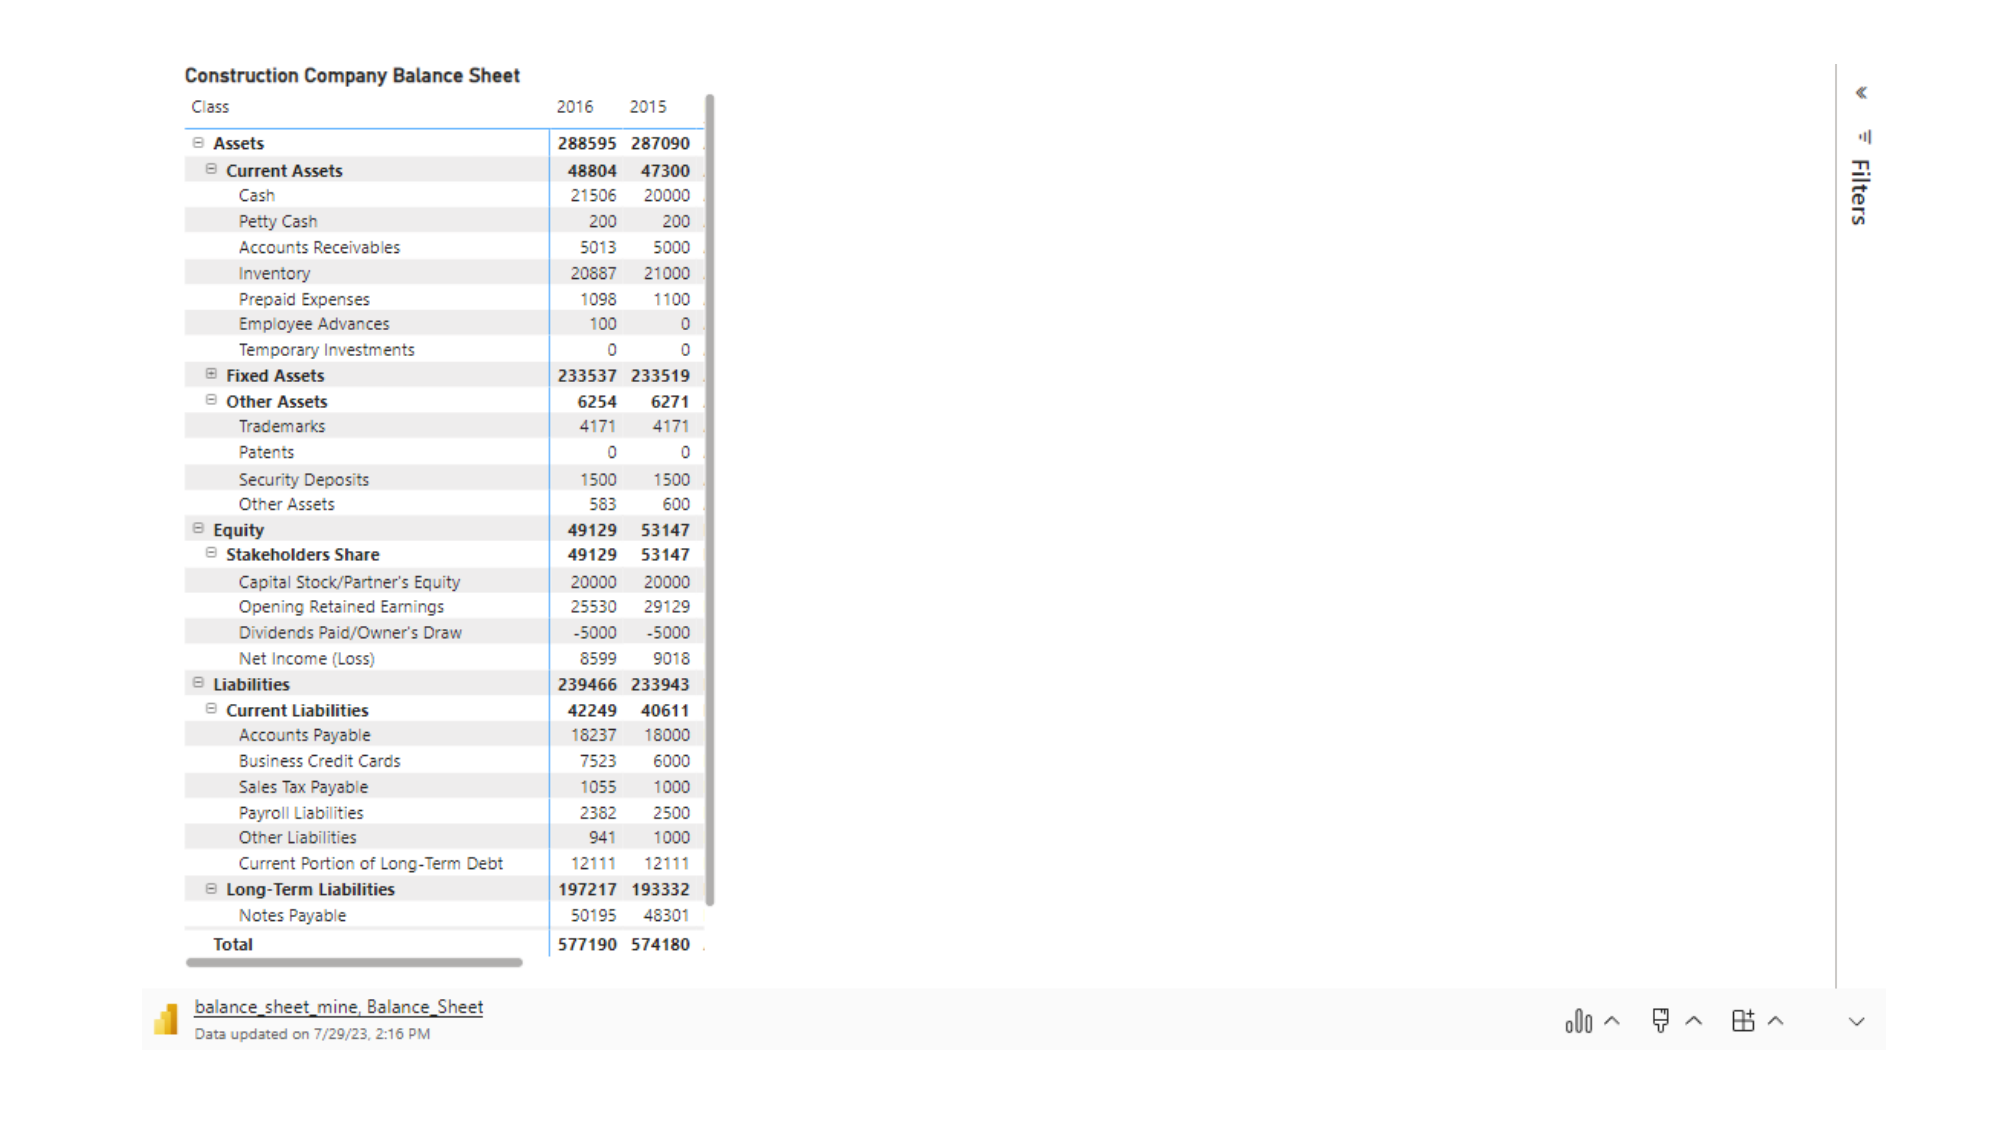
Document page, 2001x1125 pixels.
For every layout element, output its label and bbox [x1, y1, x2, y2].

picture [142, 64, 1886, 1050]
